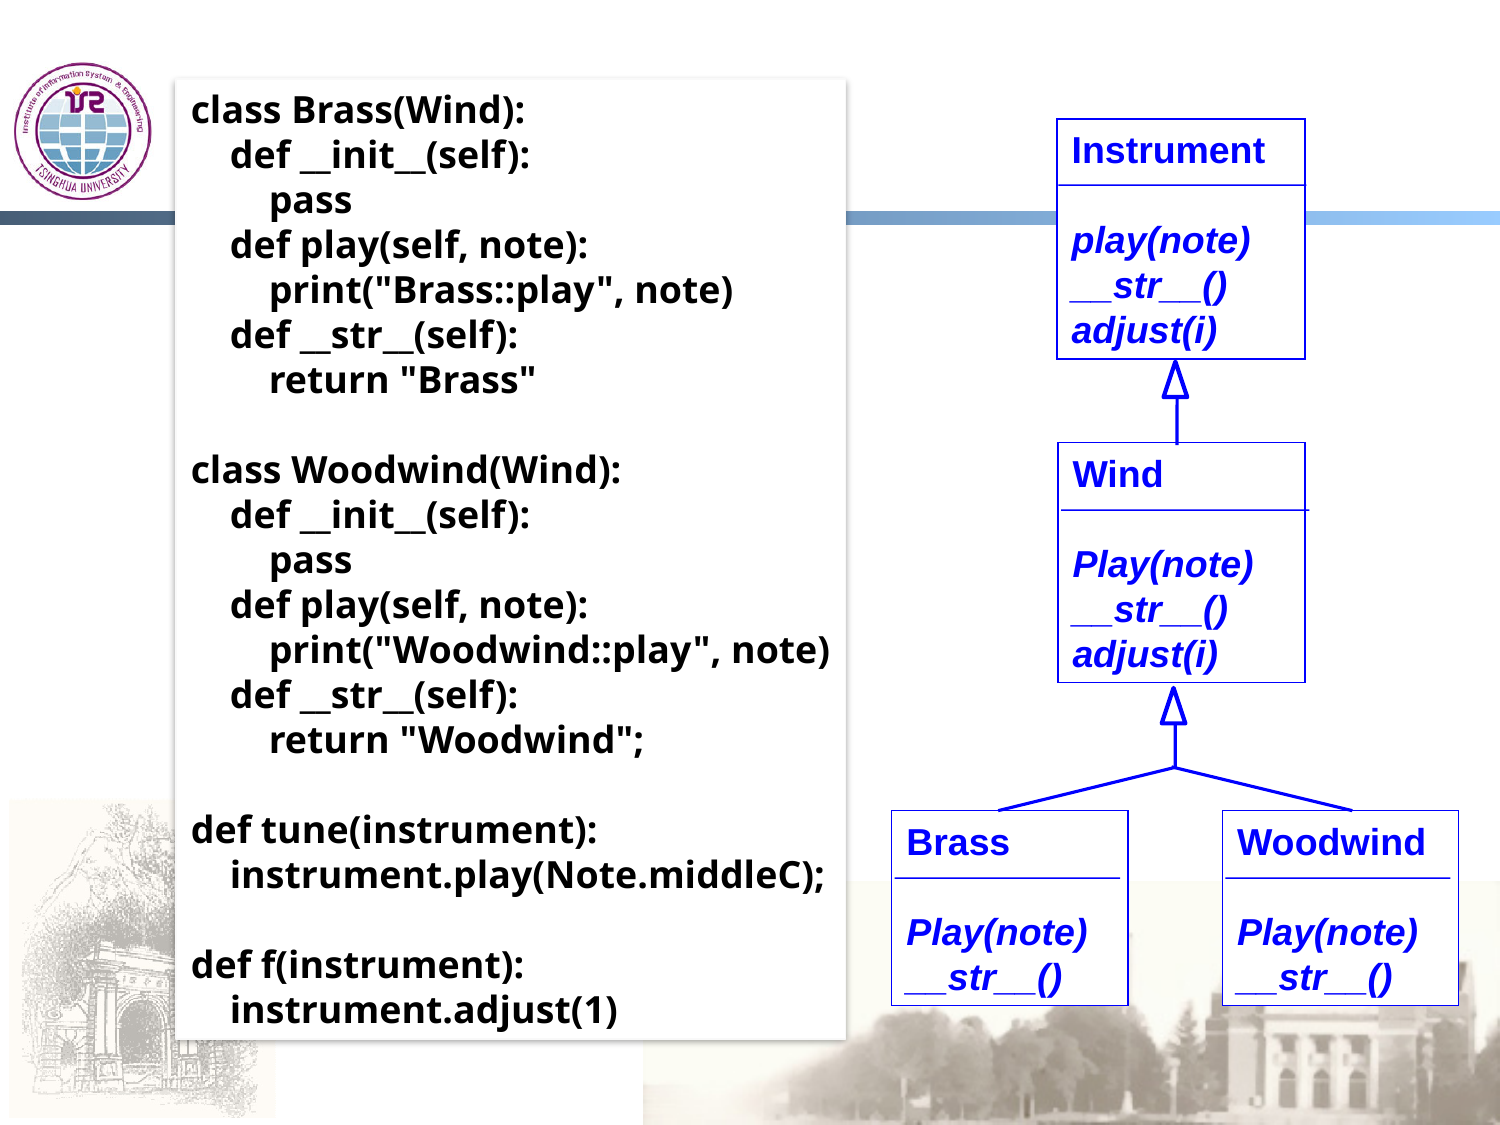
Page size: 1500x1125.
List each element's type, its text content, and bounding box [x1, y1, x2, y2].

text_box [1057, 442, 1310, 686]
text_box [1161, 369, 1190, 400]
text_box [1222, 810, 1459, 1008]
text_box class Brass(Wind): def __init__(self): pass def play(self, note): print("Brass::play", note) def __str__(self): return "Brass" class Woodwind(Wind): def __init__(self): pass def play(self, note): print("Woodwind::play", note) def __str__(self): return "Woodwind"; def tune(instrument): instrument.play(Note.middleC); def f(instrument): instrument.adjust(1) [175, 78, 846, 1040]
picture [643, 881, 1500, 1125]
picture [9, 798, 276, 1118]
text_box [1056, 118, 1307, 362]
text_box [1159, 693, 1188, 726]
picture [0, 54, 160, 204]
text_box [891, 810, 1129, 1008]
